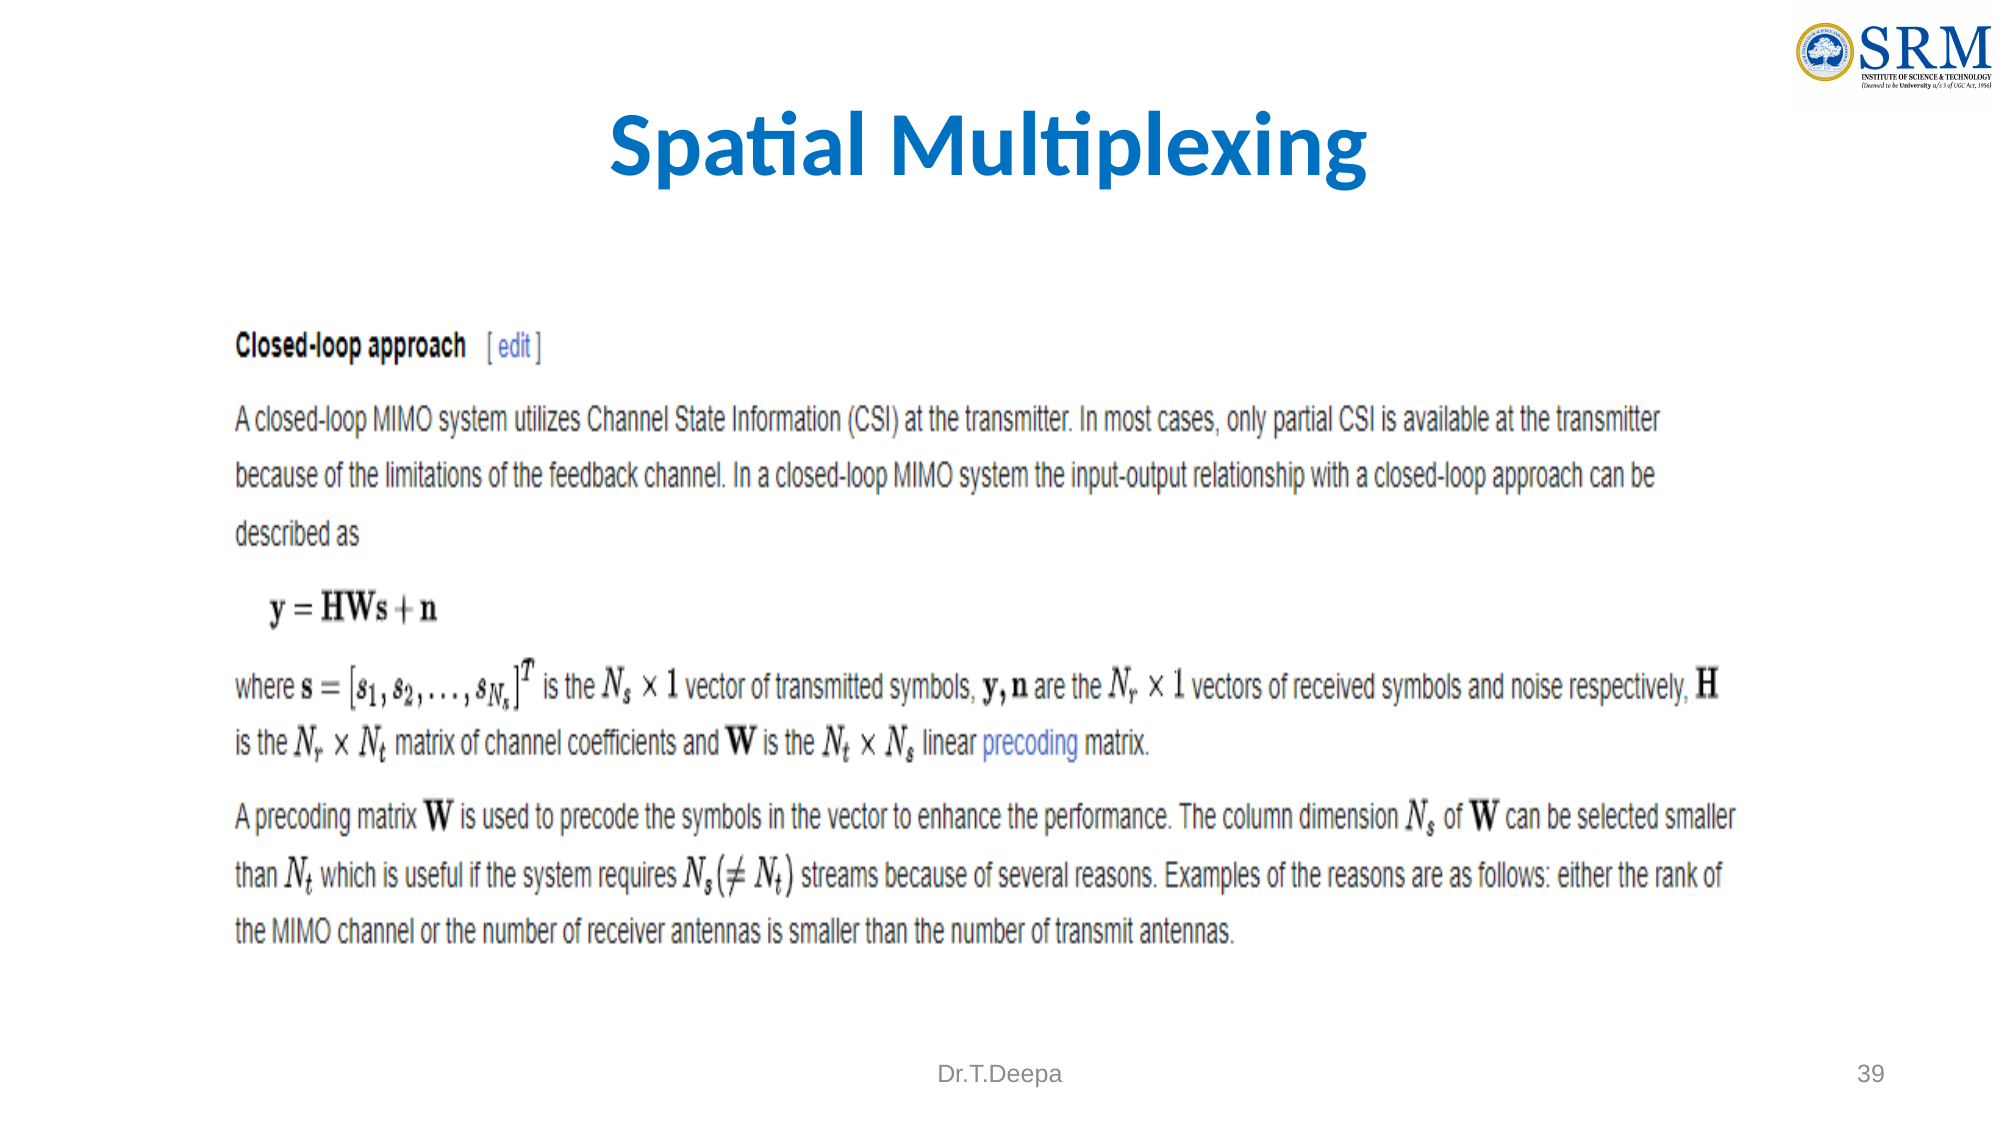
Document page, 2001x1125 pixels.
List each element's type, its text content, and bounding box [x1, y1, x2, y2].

title Spatial Multiplexing [99, 45, 1900, 233]
slide_number 39 [1433, 1042, 1900, 1103]
footer Dr.T.Deepa [683, 1042, 1317, 1103]
picture [1792, 0, 1996, 113]
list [208, 312, 1791, 1001]
